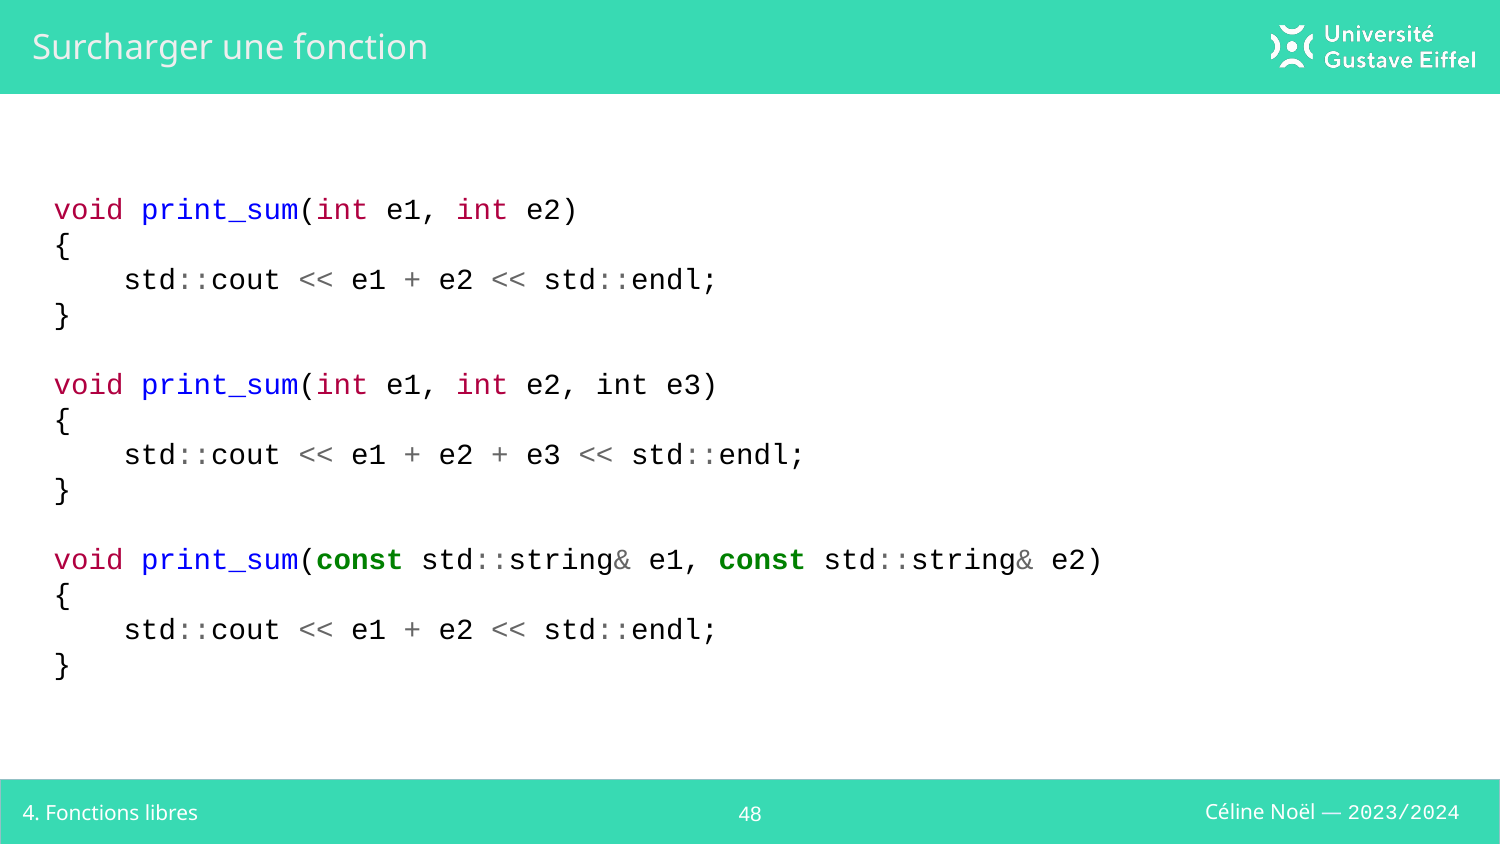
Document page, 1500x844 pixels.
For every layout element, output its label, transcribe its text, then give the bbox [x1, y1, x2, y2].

picture [1440, 25, 1475, 68]
title Surcharger une fonction [17, 9, 1440, 82]
list void print_sum(int e1, int e2) { std::cout << e1 + e2 << std::endl; } void print_sum(int e1, int e2, int e3) { std::cout << e1 + e2 + e3 << std::endl; } void print_sum(const std::string& e1, const std::string& e2) { std::cout << e1 + e2 << std::endl; } [38, 90, 1173, 780]
slide_number ‹#› [705, 785, 795, 840]
title 4. Fonctions libres [7, 779, 689, 844]
